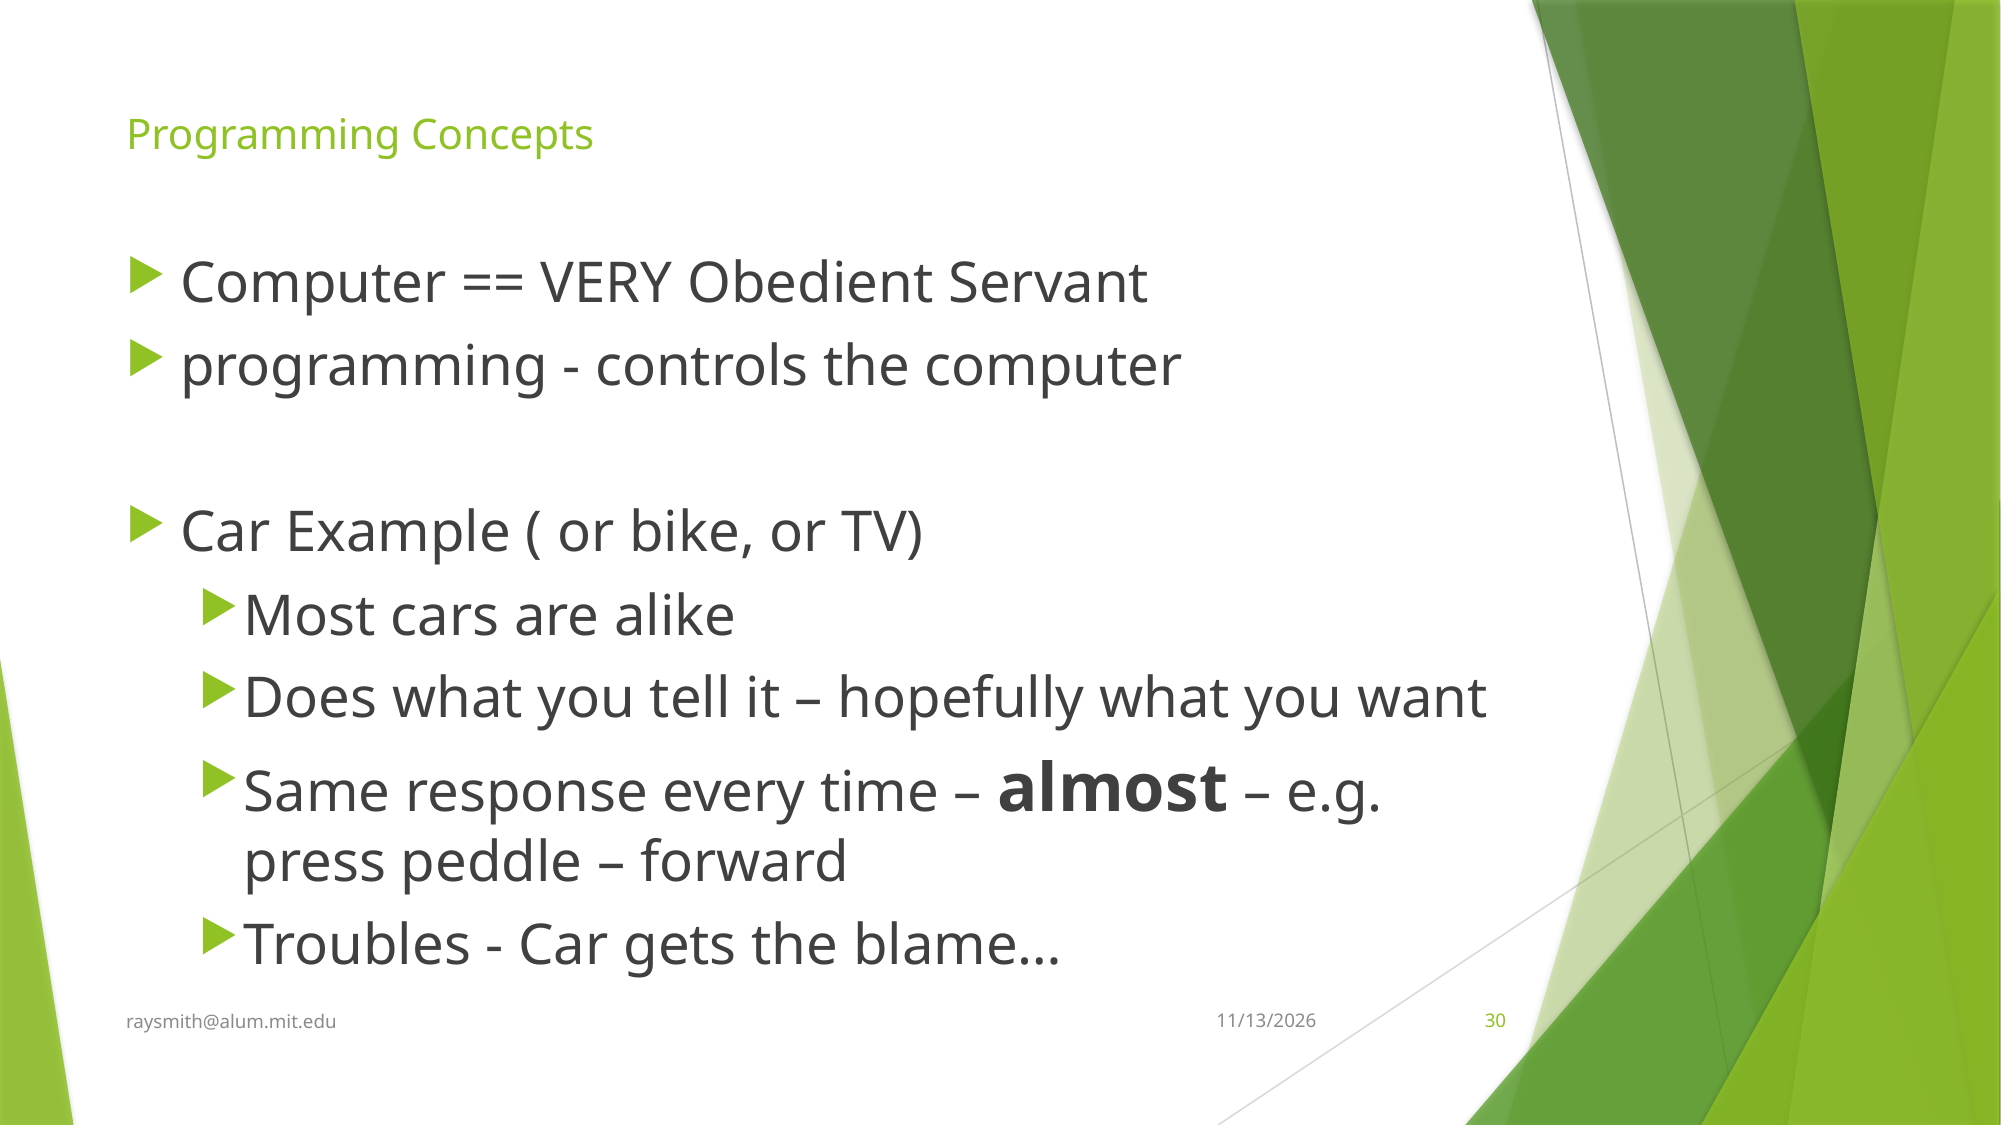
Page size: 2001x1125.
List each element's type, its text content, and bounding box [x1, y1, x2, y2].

list Computer == VERY Obedient Servant programming - controls the computer Car Example ( or bike, or TV) Most cars are alike Does what you tell it – hopefully what you want Same response every time – almost – e.g. press peddle – forward Troubles - Car gets the blame… [111, 239, 1522, 991]
footer raysmith@alum.mit.edu [111, 991, 1145, 1051]
title Programming Concepts [111, 99, 1522, 204]
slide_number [1181, 991, 1332, 1051]
slide_number 30 [1409, 991, 1522, 1051]
